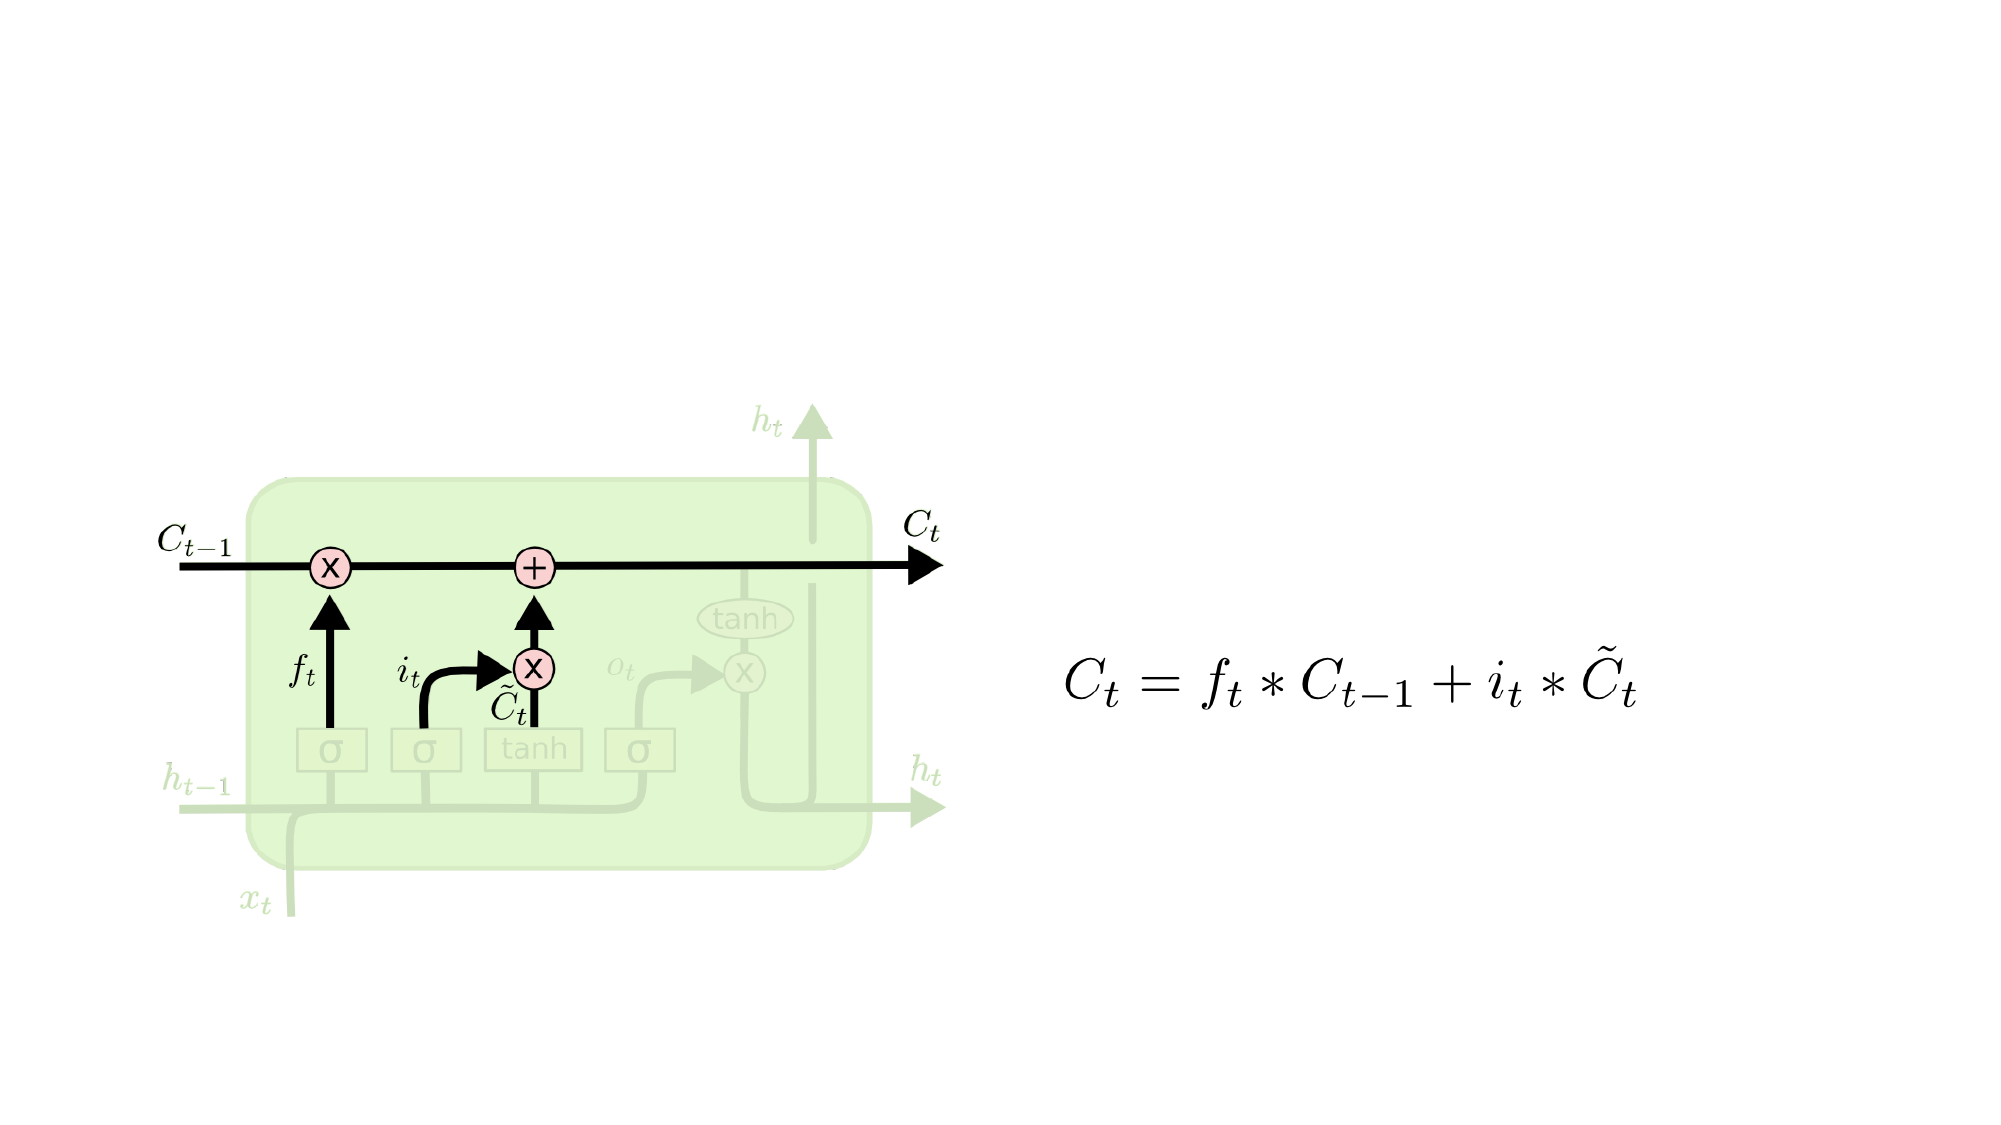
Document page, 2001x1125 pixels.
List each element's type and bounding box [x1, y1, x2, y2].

list [137, 389, 1863, 923]
